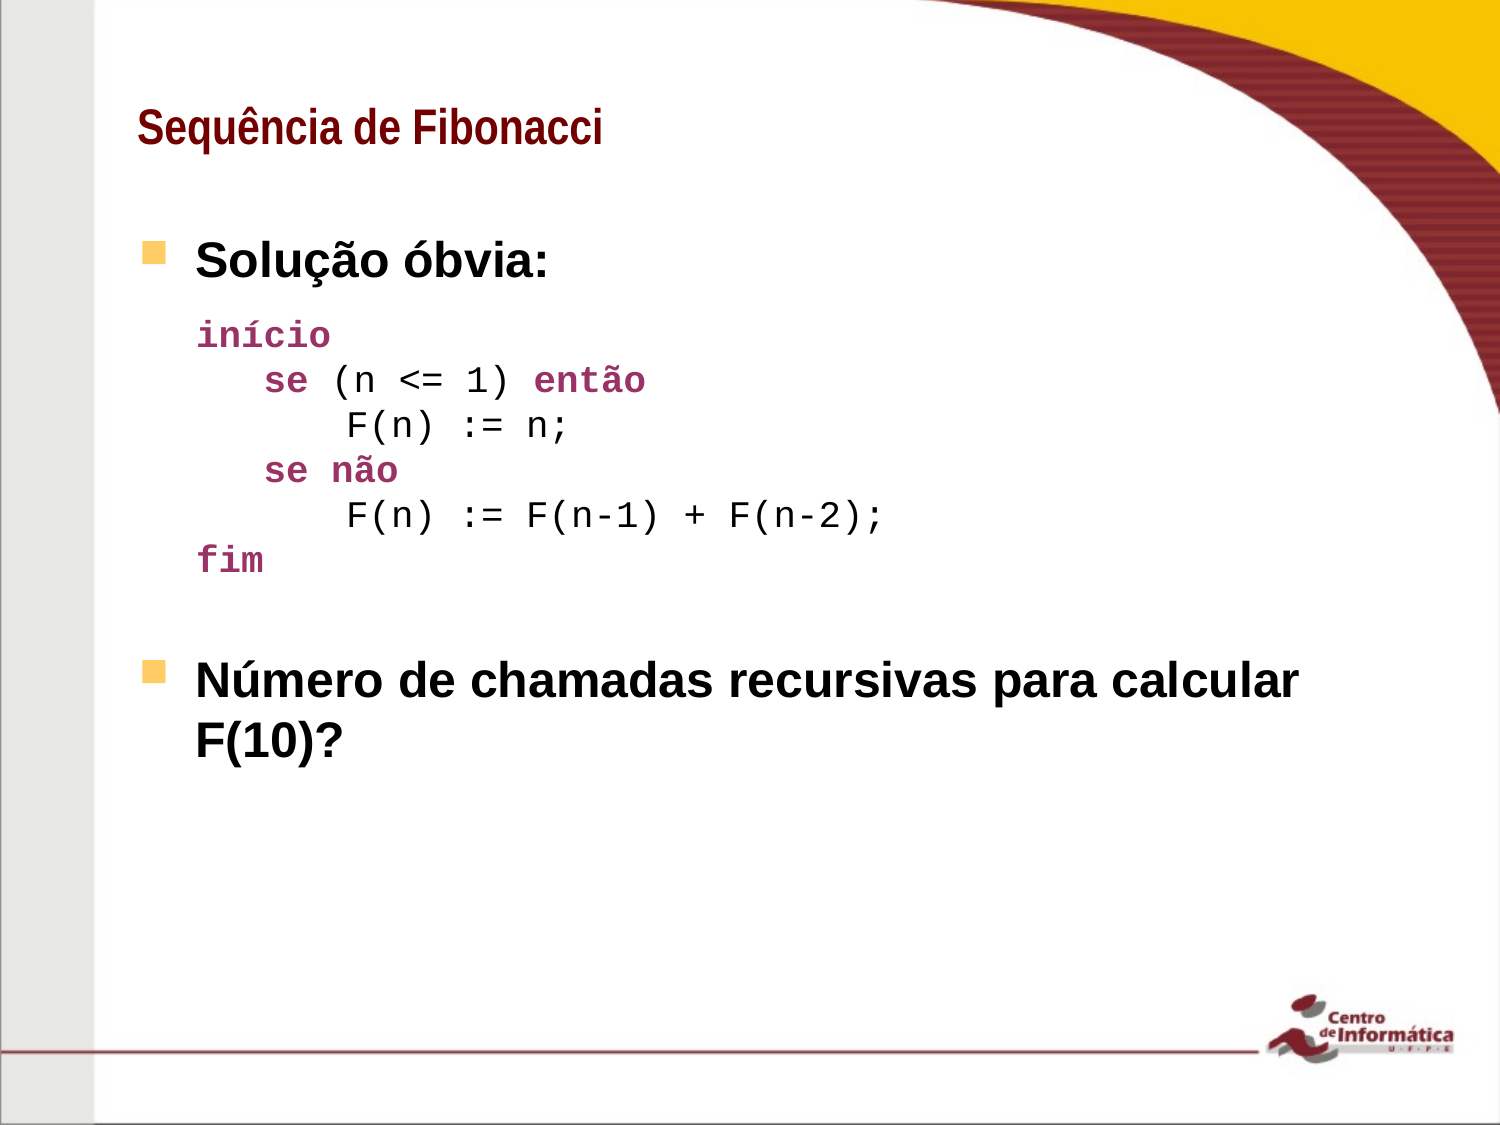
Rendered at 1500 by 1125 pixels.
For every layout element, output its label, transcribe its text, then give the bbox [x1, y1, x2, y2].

picture [0, 0, 1500, 1125]
text_box início se (n <= 1) então F(n) := n; se não F(n) := F(n-1) + F(n-2); fim [181, 302, 908, 588]
list Solução óbvia: Número de chamadas recursivas para calcular F(10)? [124, 219, 1424, 1000]
title Sequência de Fibonacci [122, 31, 1317, 219]
